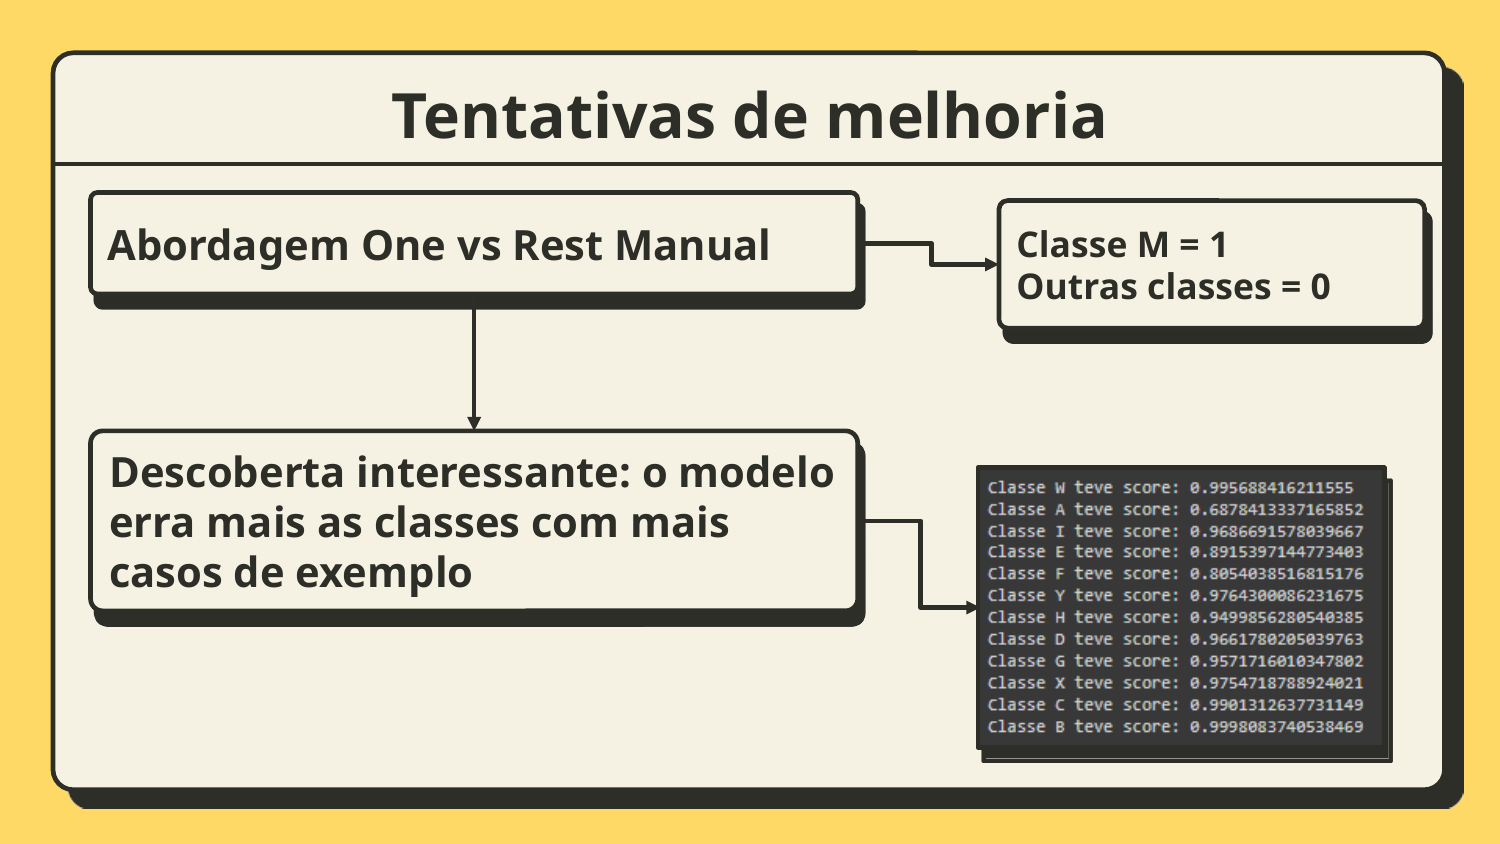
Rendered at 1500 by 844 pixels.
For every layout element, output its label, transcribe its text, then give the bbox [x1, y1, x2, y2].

title Tentativas de melhoria [118, 86, 1382, 167]
text_box Abordagem One vs Rest Manual [90, 192, 858, 294]
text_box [857, 520, 981, 608]
text_box Classe M = 1 Outras classes = 0 [998, 200, 1425, 329]
picture [979, 469, 1383, 746]
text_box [857, 242, 1000, 265]
text_box Descoberta interessante: o modelo erra mais as classes com mais casos de exemplo [90, 430, 858, 611]
